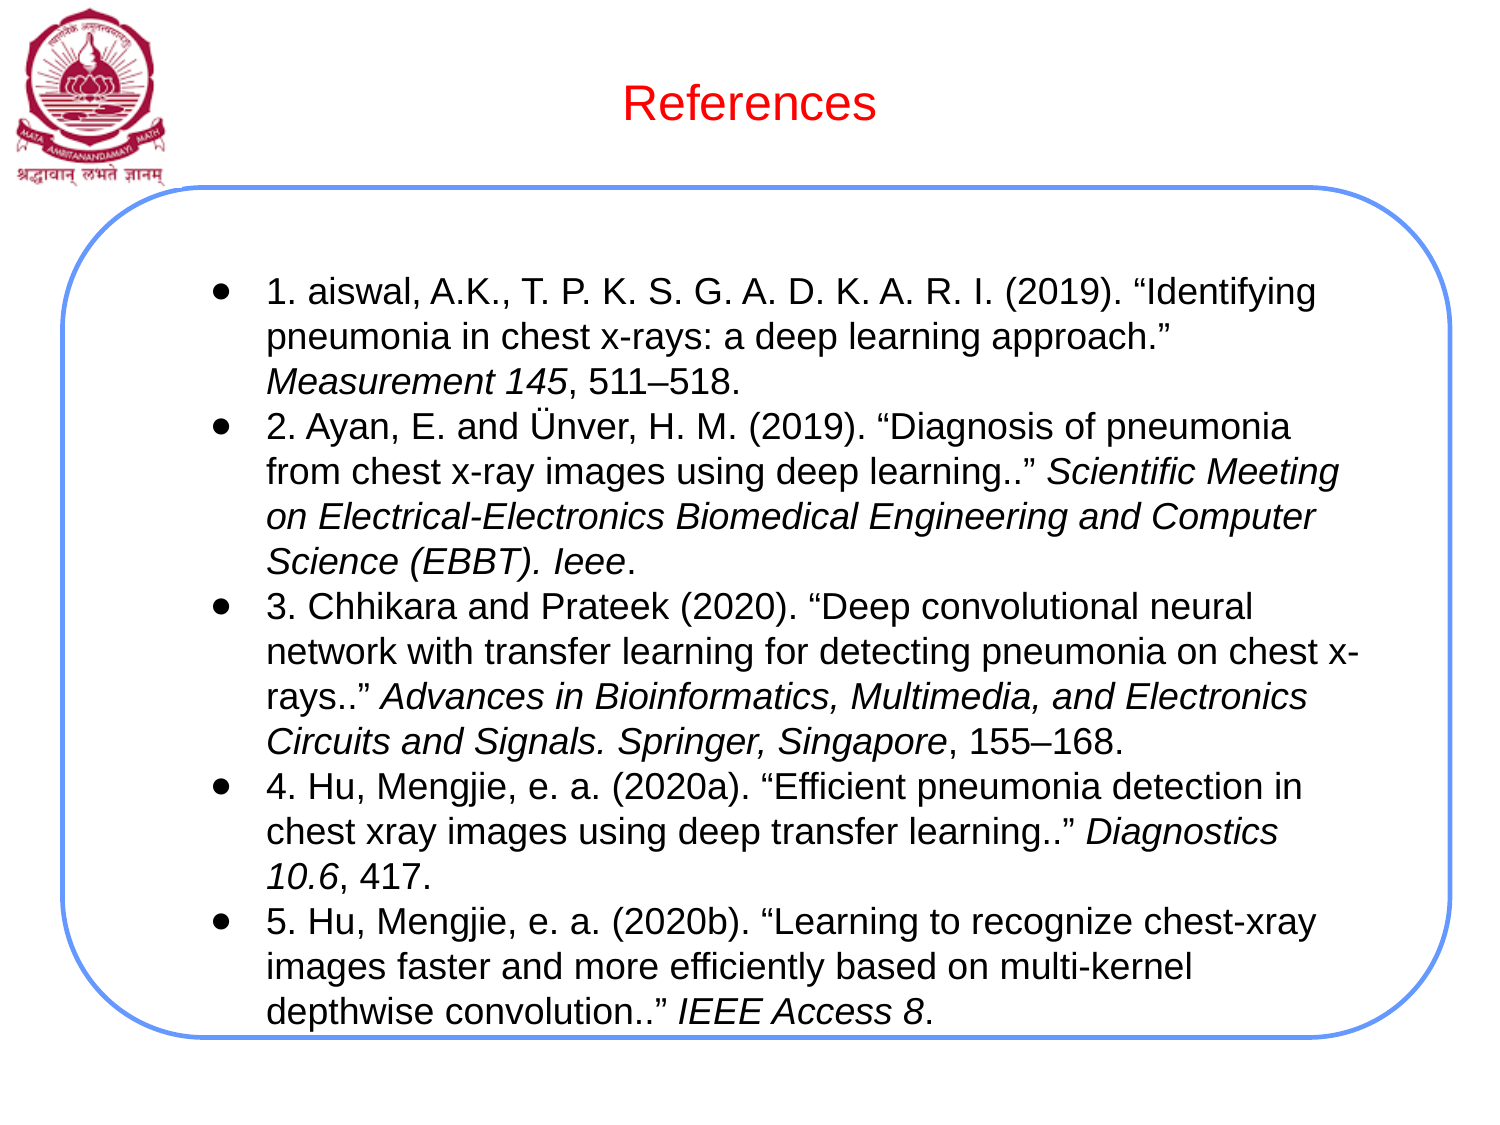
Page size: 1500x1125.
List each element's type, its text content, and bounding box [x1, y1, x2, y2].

picture [0, 6, 182, 188]
text_box 1. aiswal, A.K., T. P. K. S. G. A. D. K. A. R. I. (2019). “Identifying pneumonia in chest x-rays: a deep learning approach.” Measurement 145, 511–518. 2. Ayan, E. and Ünver, H. M. (2019). “Diagnosis of pneumonia from chest x-ray images using deep learning..” Scientific Meeting on Electrical-Electronics Biomedical Engineering and Computer Science (EBBT). Ieee. 3. Chhikara and Prateek (2020). “Deep convolutional neural network with transfer learning for detecting pneumonia on chest x-rays..” Advances in Bioinformatics, Multimedia, and Electronics Circuits and Signals. Springer, Singapore, 155–168. 4. Hu, Mengjie, e. a. (2020a). “Efficient pneumonia detection in chest xray images using deep transfer learning..” Diagnostics 10.6, 417. 5. Hu, Mengjie, e. a. (2020b). “Learning to recognize chest-xray images faster and more efficiently based on multi-kernel depthwise convolution..” IEEE Access 8. [175, 251, 1383, 1112]
title References [75, 15, 1425, 187]
